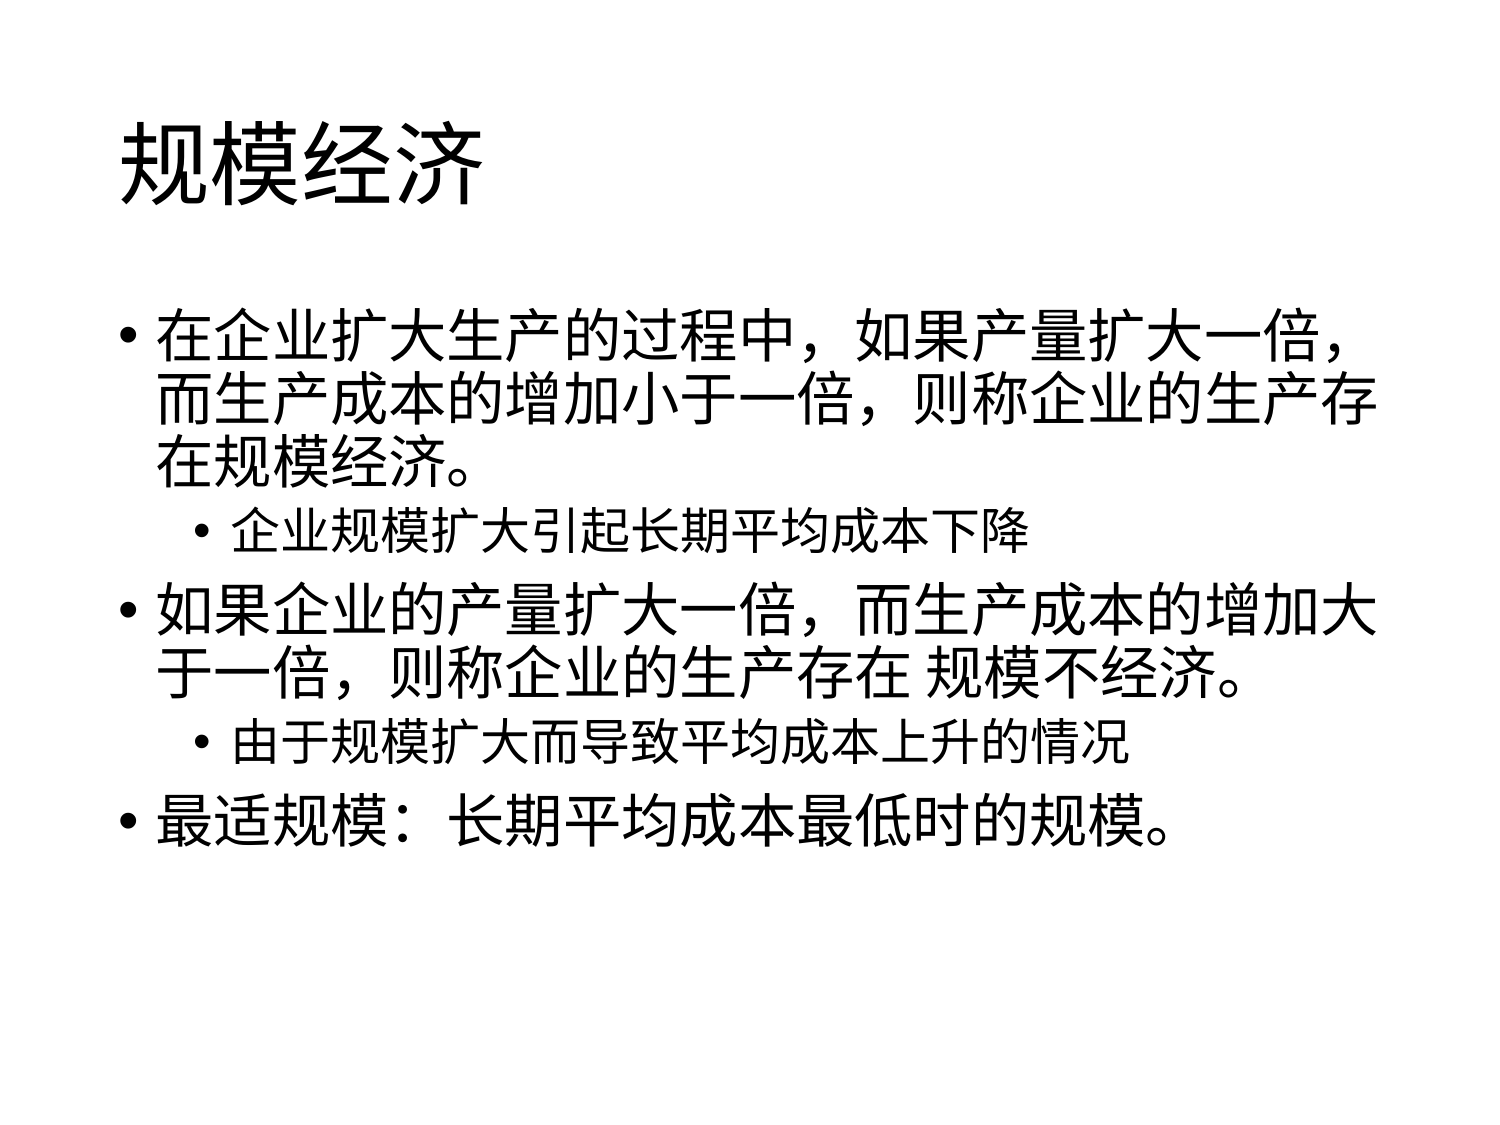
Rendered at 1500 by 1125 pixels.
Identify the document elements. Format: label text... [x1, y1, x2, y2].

title 规模经济 [103, 59, 1397, 278]
list 在企业扩大生产的过程中，如果产量扩大一倍，而生产成本的增加小于一倍，则称企业的生产存在规模经济。 企业规模扩大引起长期平均成本下降 如果企业的产量扩大一倍，而生产成本的增加大于一倍，则称企业的生产存在 规模不经济。 由于规模扩大而导致平均成本上升的情况 最适规模：长期平均成本最低时的规模。 [103, 299, 1397, 1014]
